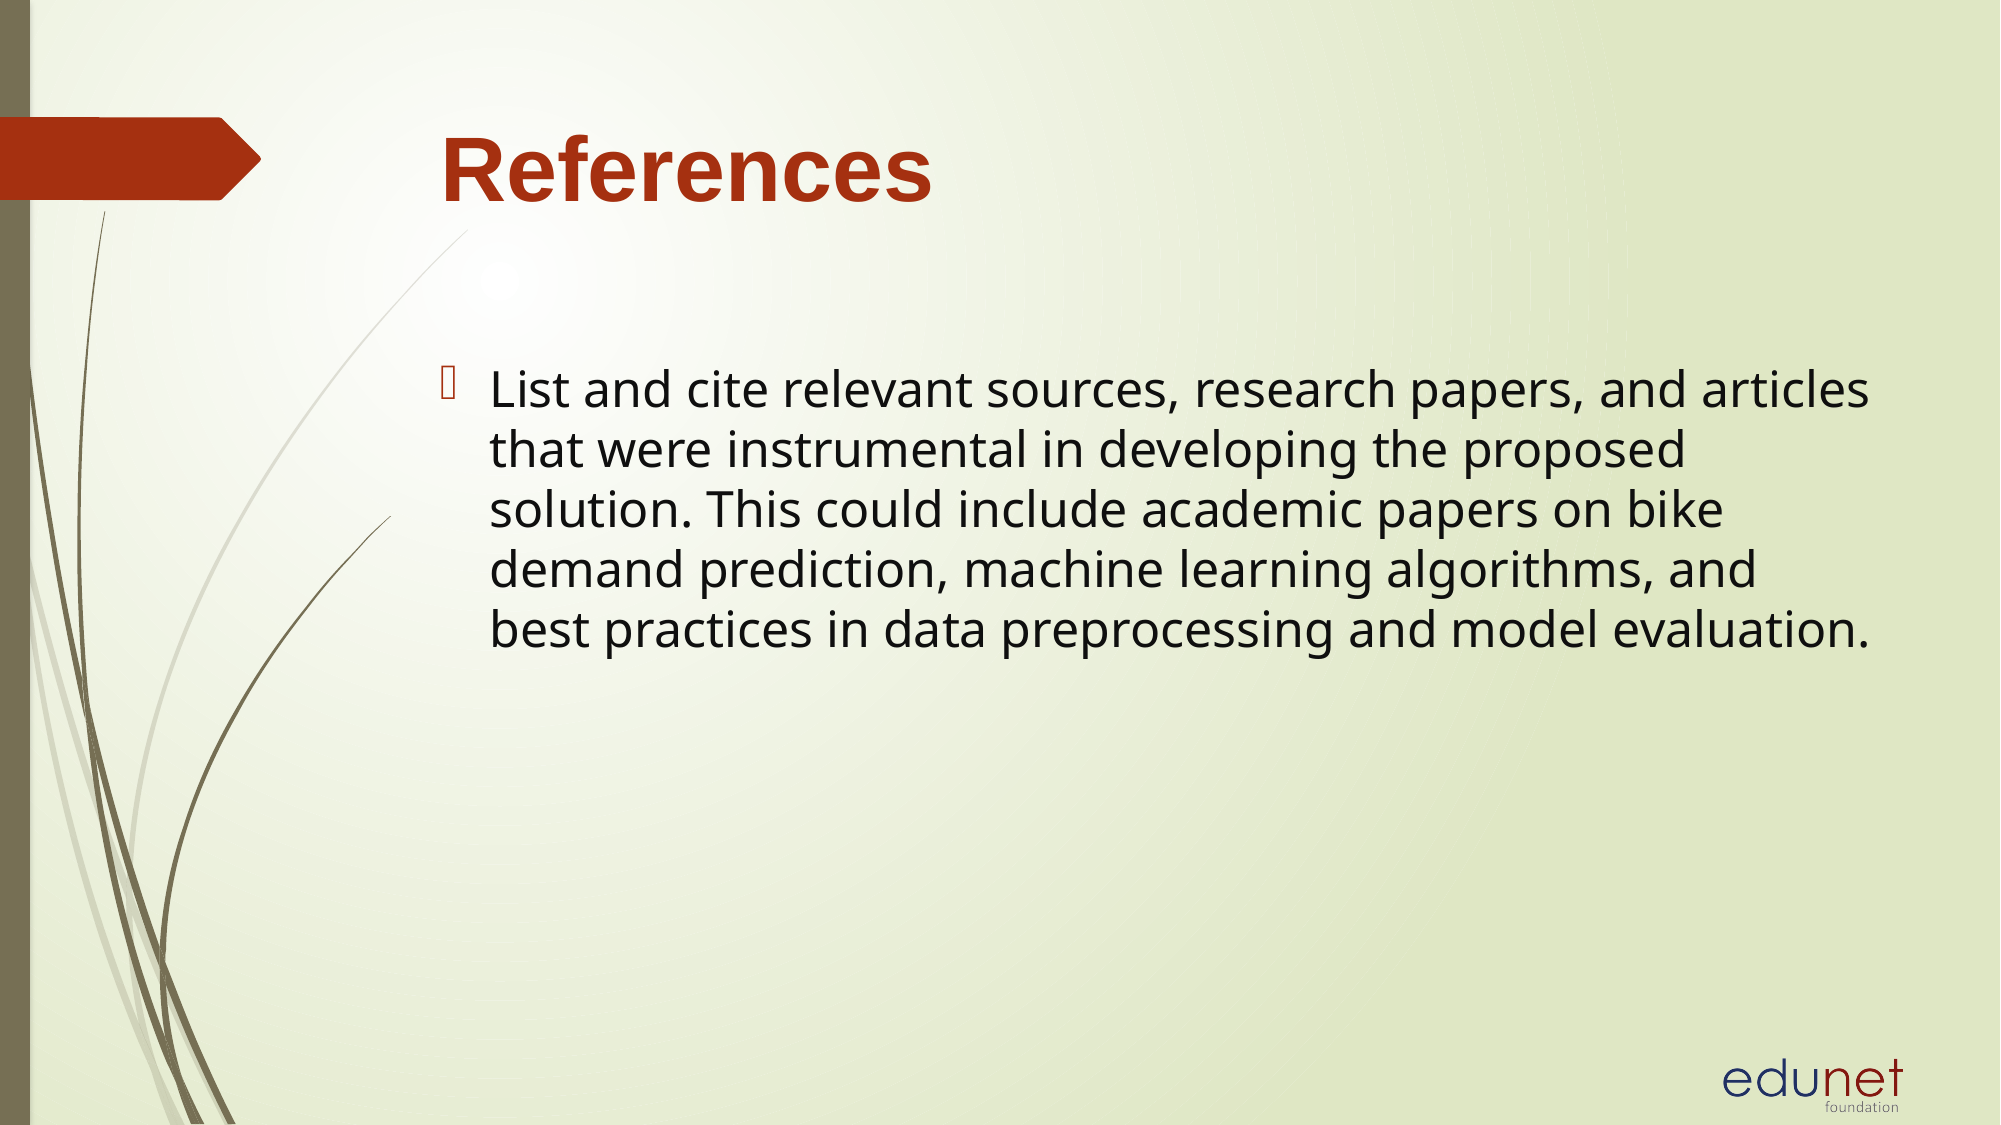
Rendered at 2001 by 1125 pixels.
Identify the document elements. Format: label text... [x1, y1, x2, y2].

title References [425, 102, 1888, 313]
list List and cite relevant sources, research papers, and articles that were instrumental in developing the proposed solution. This could include academic papers on bike demand prediction, machine learning algorithms, and best practices in data preprocessing and model evaluation. [424, 350, 1888, 970]
picture [1719, 1056, 1905, 1116]
